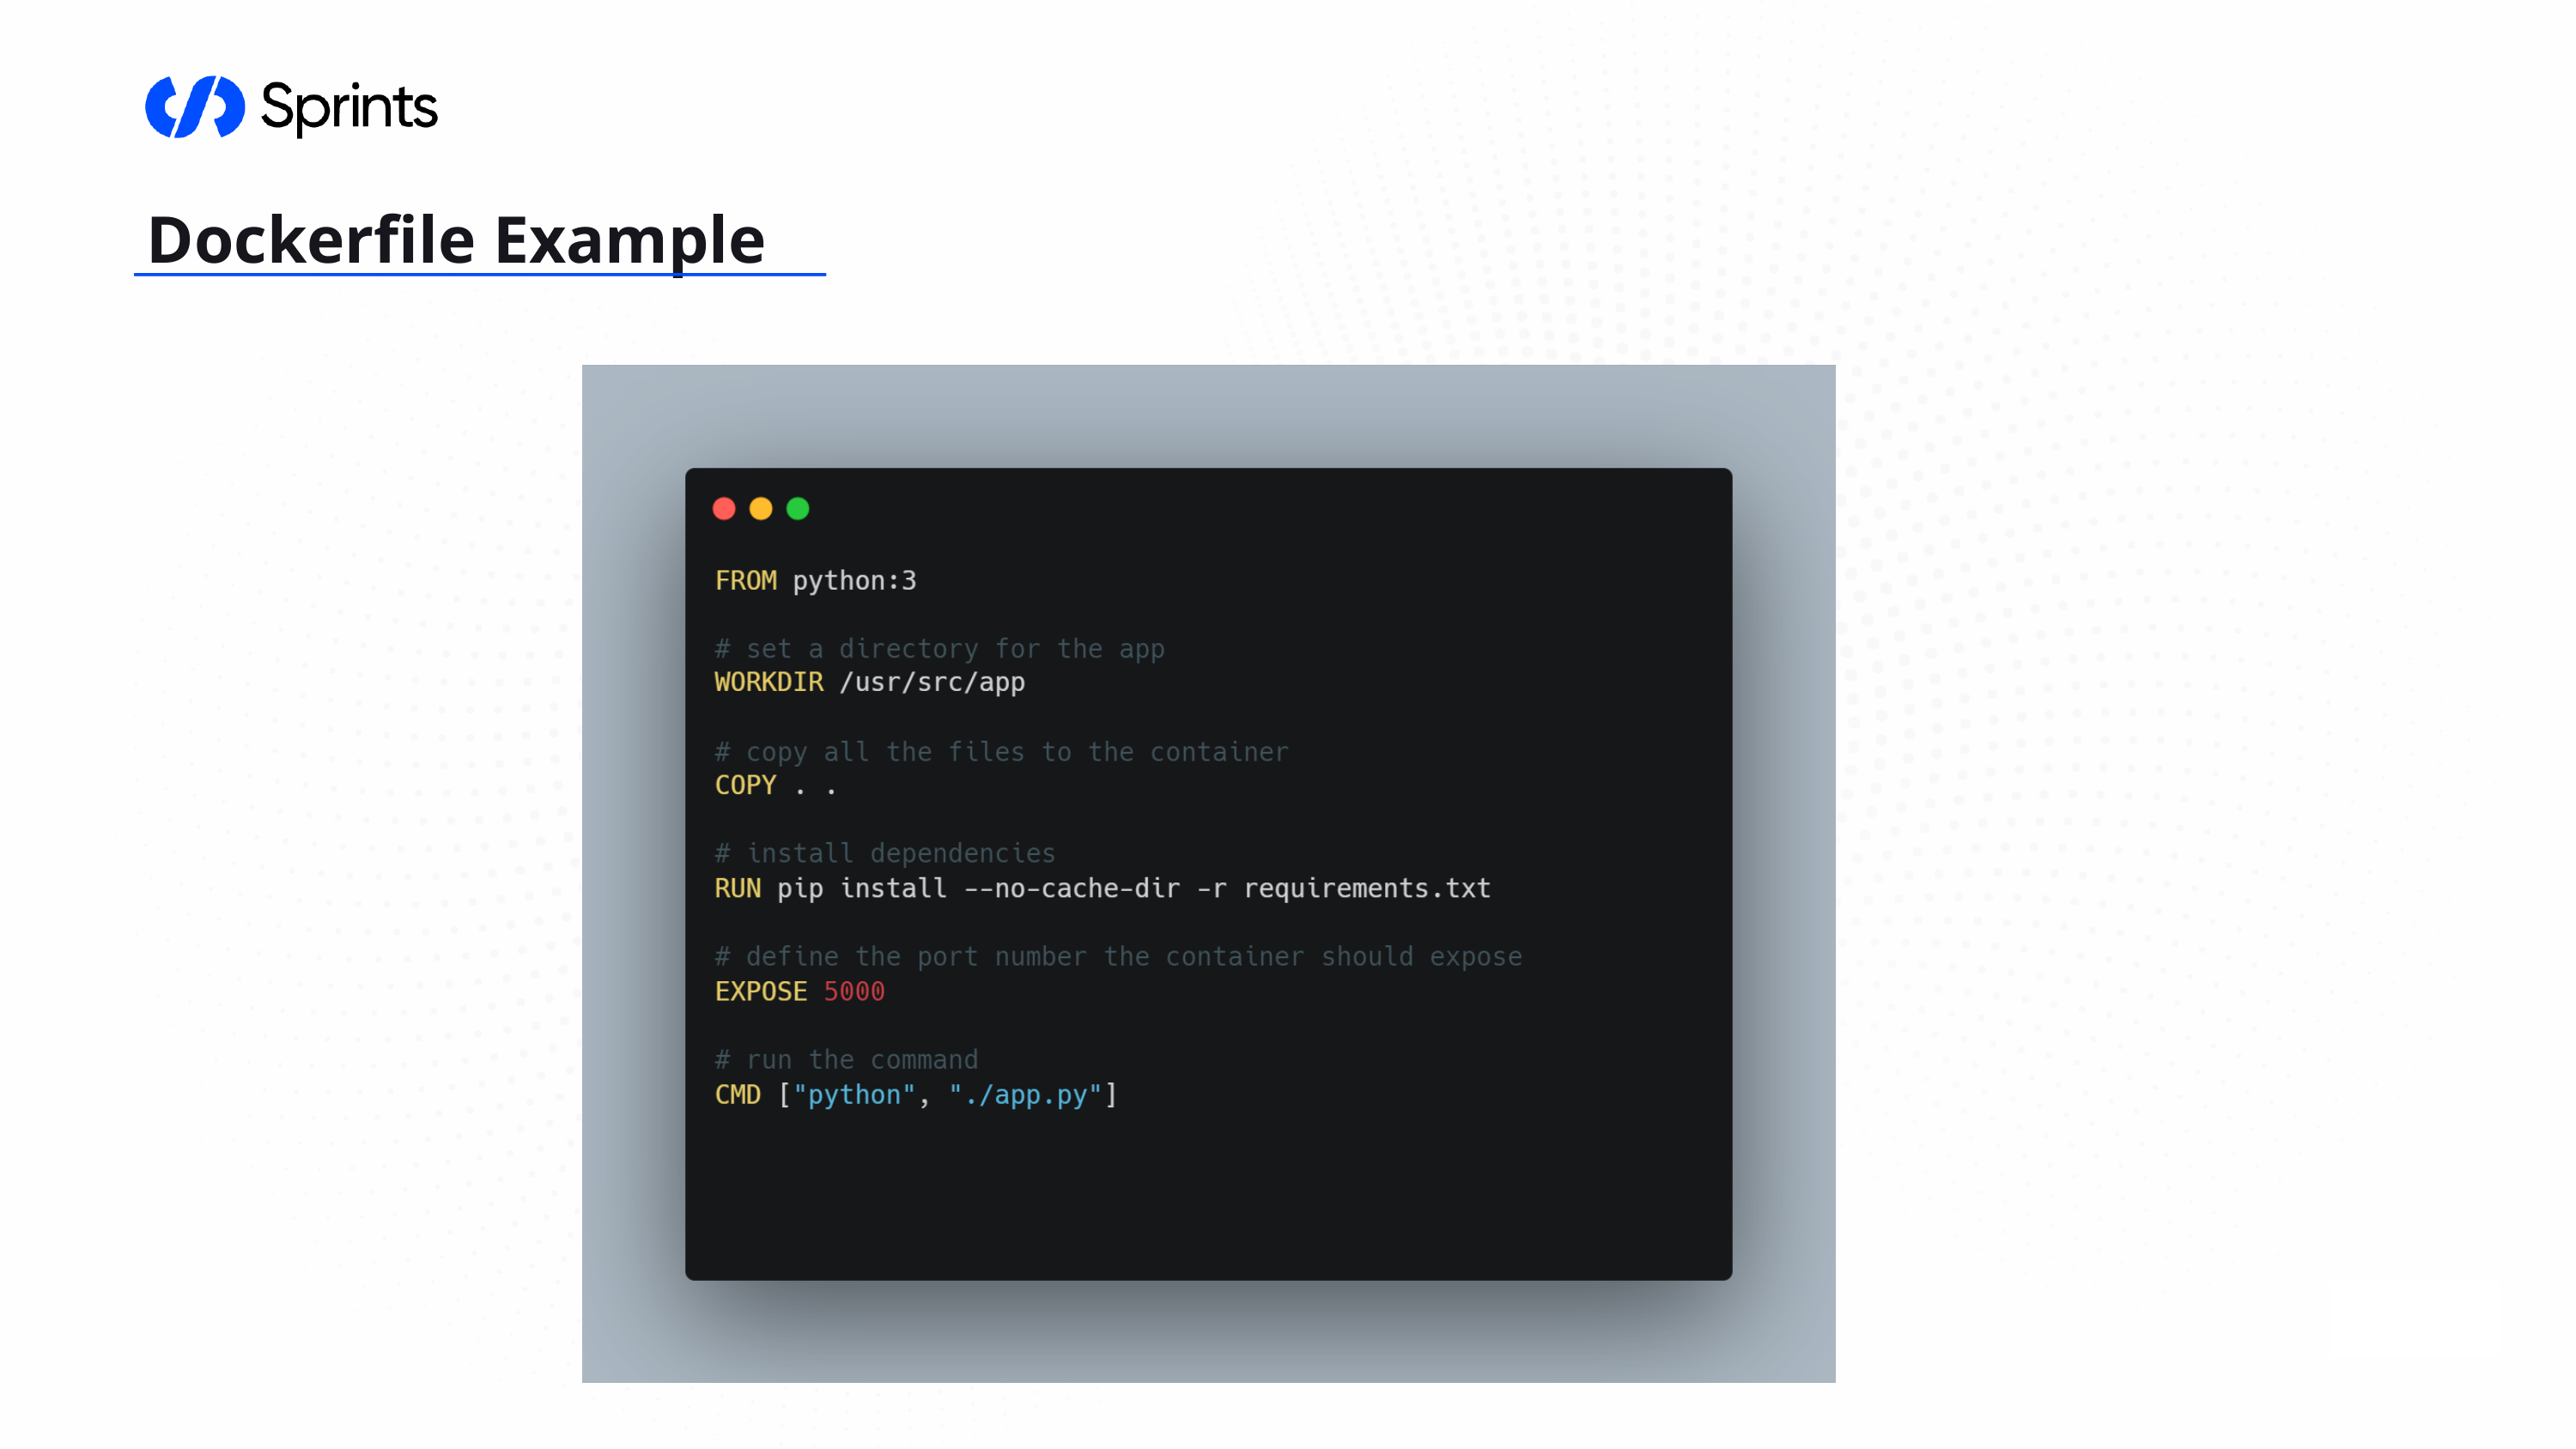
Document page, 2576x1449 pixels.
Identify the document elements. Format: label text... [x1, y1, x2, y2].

picture [0, 0, 2576, 1449]
text_box [133, 273, 827, 295]
text_box Dockerfile Example [133, 191, 827, 273]
